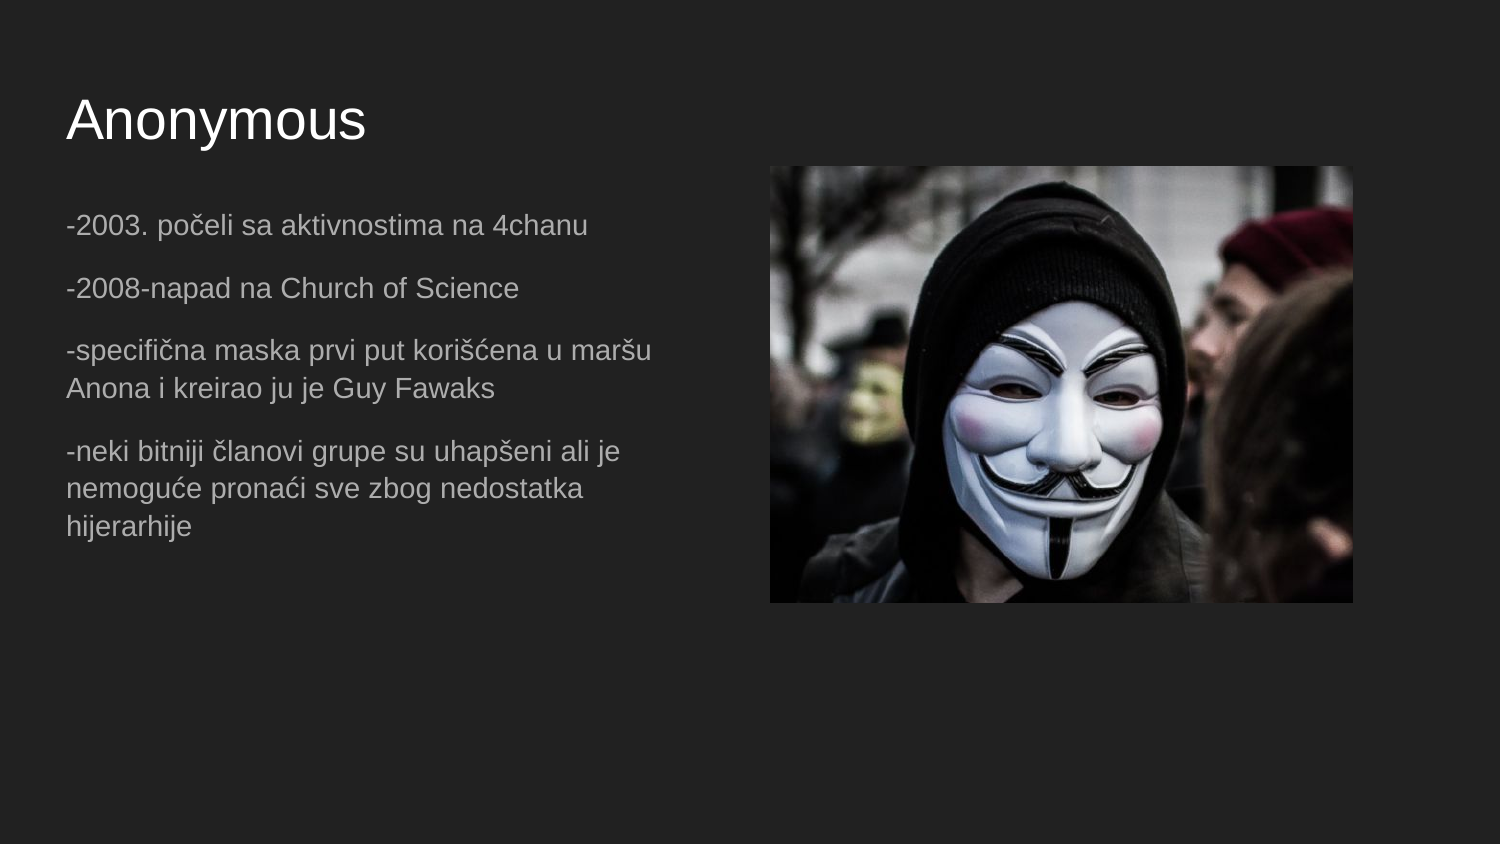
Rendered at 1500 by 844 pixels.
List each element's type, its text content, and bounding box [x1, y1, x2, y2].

list -2003. počeli sa aktivnostima na 4chanu -2008-napad na Church of Science -specifična maska prvi put korišćena u maršu Anona i kreirao ju je Guy Fawaks -neki bitniji članovi grupe su uhapšeni ali je nemoguće pronaći sve zbog nedostatka hijerarhije [51, 189, 708, 750]
picture [770, 166, 1353, 604]
title Anonymous [51, 72, 1449, 167]
